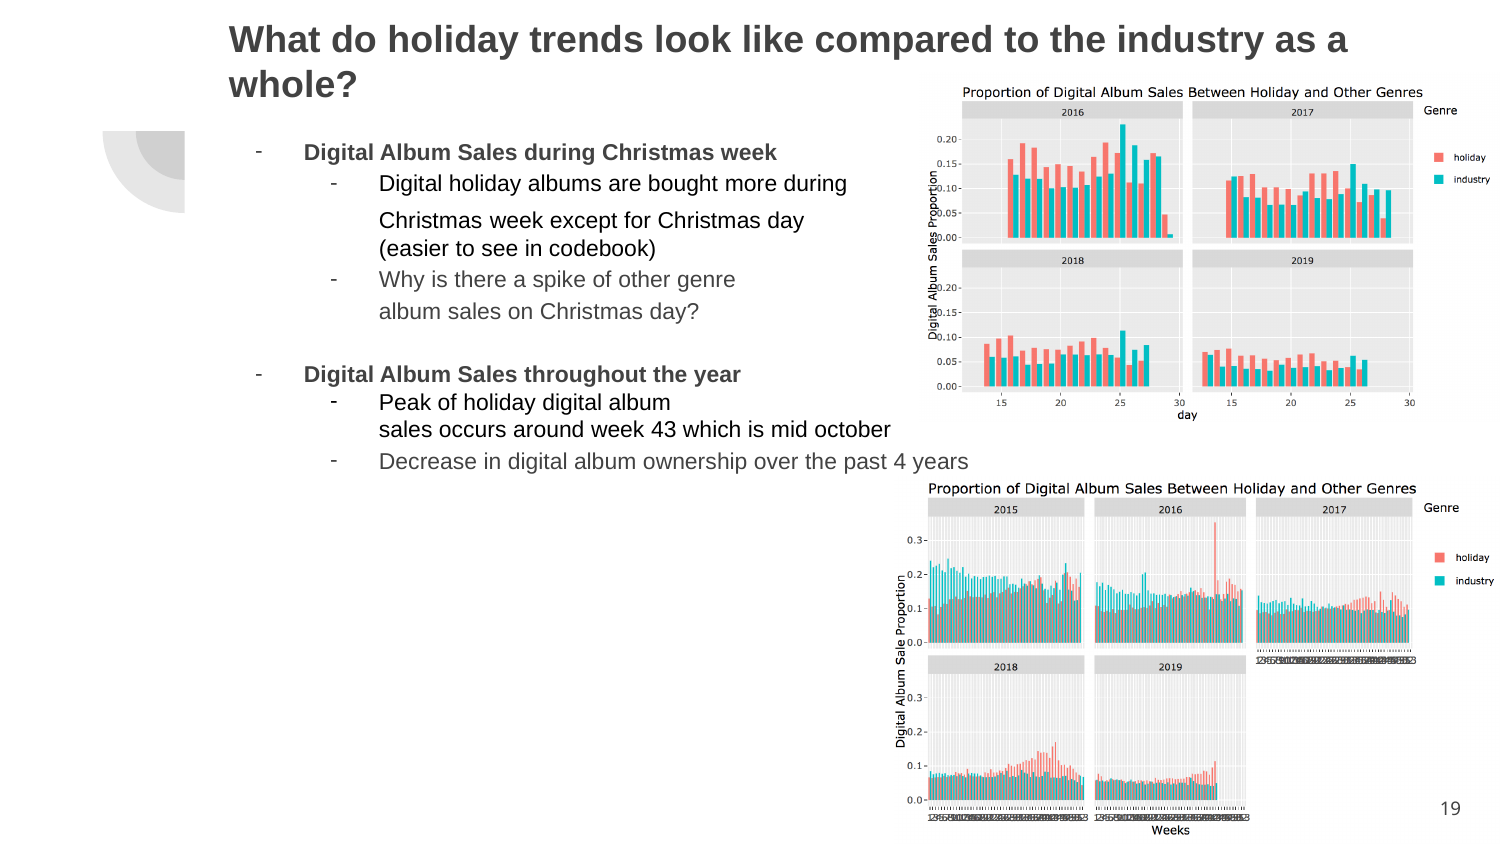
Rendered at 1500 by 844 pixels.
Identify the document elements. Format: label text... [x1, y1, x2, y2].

title What do holiday trends look like compared to the industry as a whole? [213, 0, 1368, 118]
picture [918, 72, 1500, 422]
picture [894, 475, 1500, 844]
list Digital Album Sales during Christmas week Digital holiday albums are bought more during Christmas week except for Christmas day (easier to see in codebook) Why is there a spike of other genre album sales on Christmas day? Digital Album Sales throughout the year Peak of holiday digital album sales occurs around week 43 which is mid october Decrease in digital album ownership over the past 4 years [213, 118, 1368, 744]
